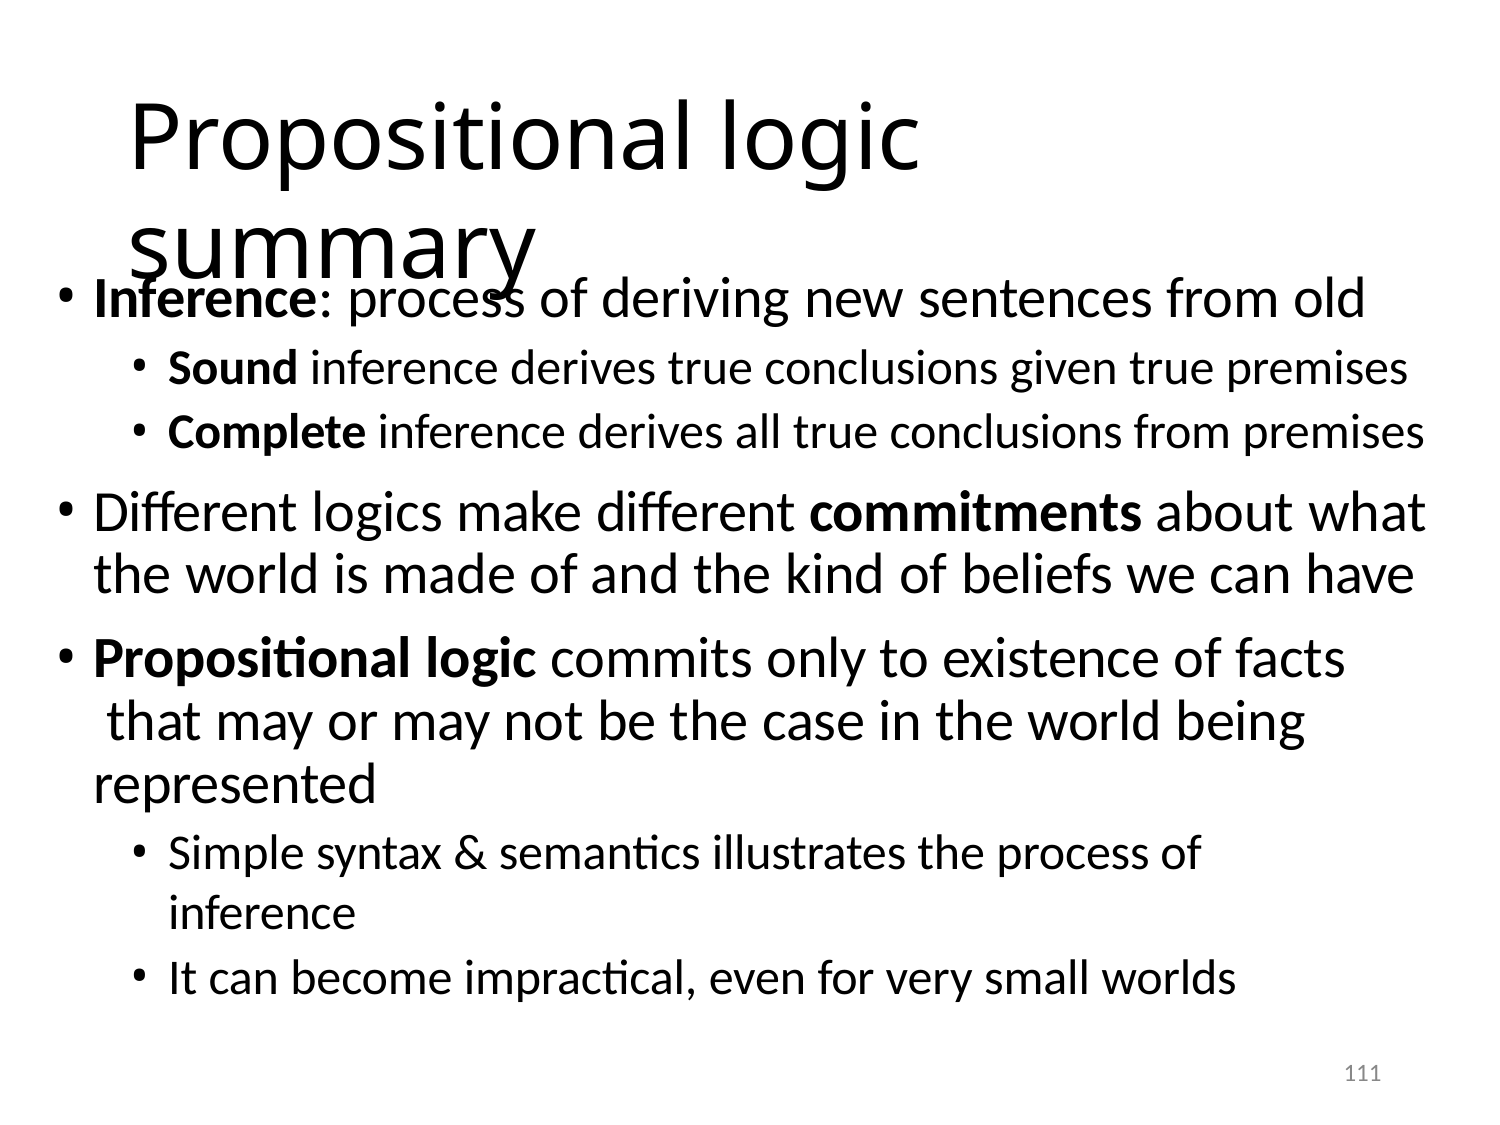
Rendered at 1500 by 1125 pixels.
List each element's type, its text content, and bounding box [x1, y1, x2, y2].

title Propositional logic summary [125, 75, 1171, 251]
text_box Inference: process of deriving new sentences from old Sound inference derives true conclusions given true premises Complete inference derives all true conclusions from premises Different logics make different commitments about what the world is made of and the kind of beliefs we can have Propositional logic commits only to existence of facts that may or may not be the case in the world being represented Simple syntax & semantics illustrates the process of inference It can become impractical, even for very small worlds [53, 251, 1445, 1005]
text_box 111 [1337, 1060, 1389, 1087]
